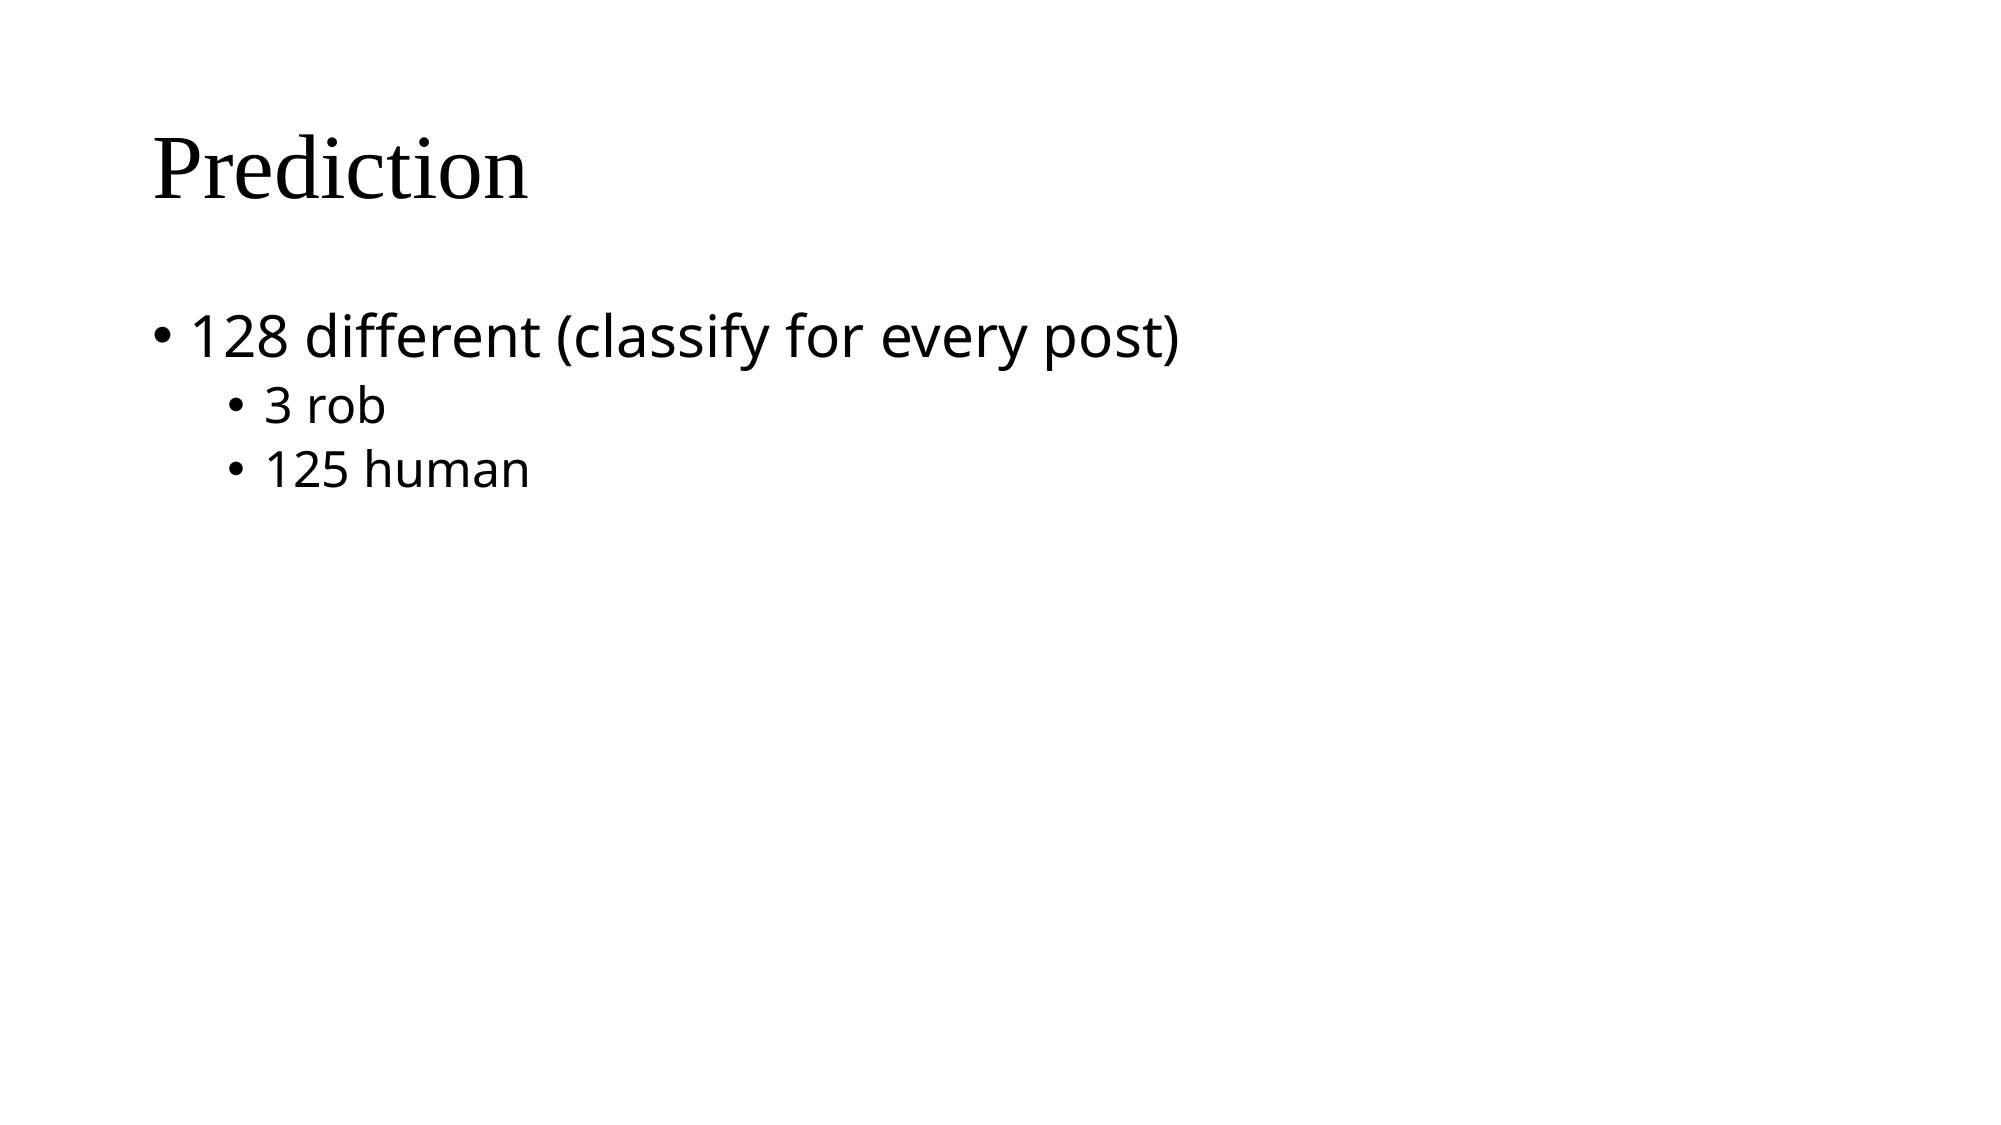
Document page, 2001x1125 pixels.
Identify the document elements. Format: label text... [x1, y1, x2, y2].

title Prediction [137, 59, 1863, 278]
list 128 different (classify for every post) 3 rob 125 human [137, 299, 1863, 1014]
